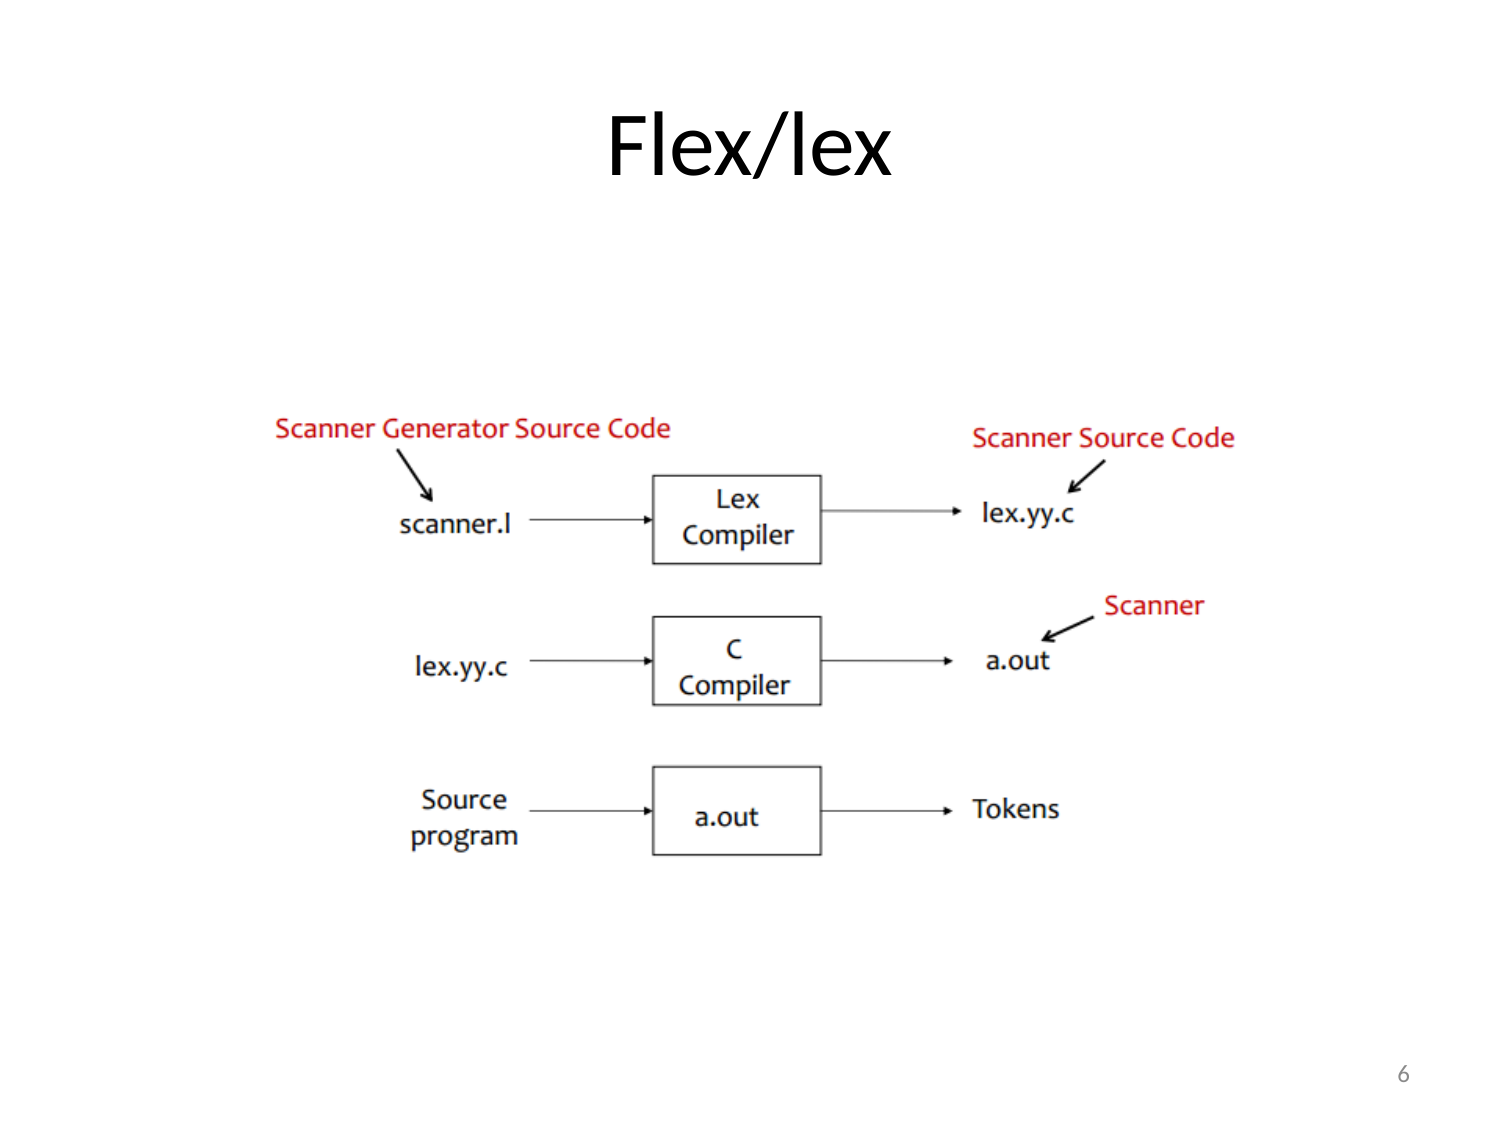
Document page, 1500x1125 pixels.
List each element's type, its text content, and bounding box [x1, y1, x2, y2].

title Flex/lex [75, 45, 1425, 233]
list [253, 372, 1247, 895]
slide_number 6 [1074, 1042, 1425, 1103]
